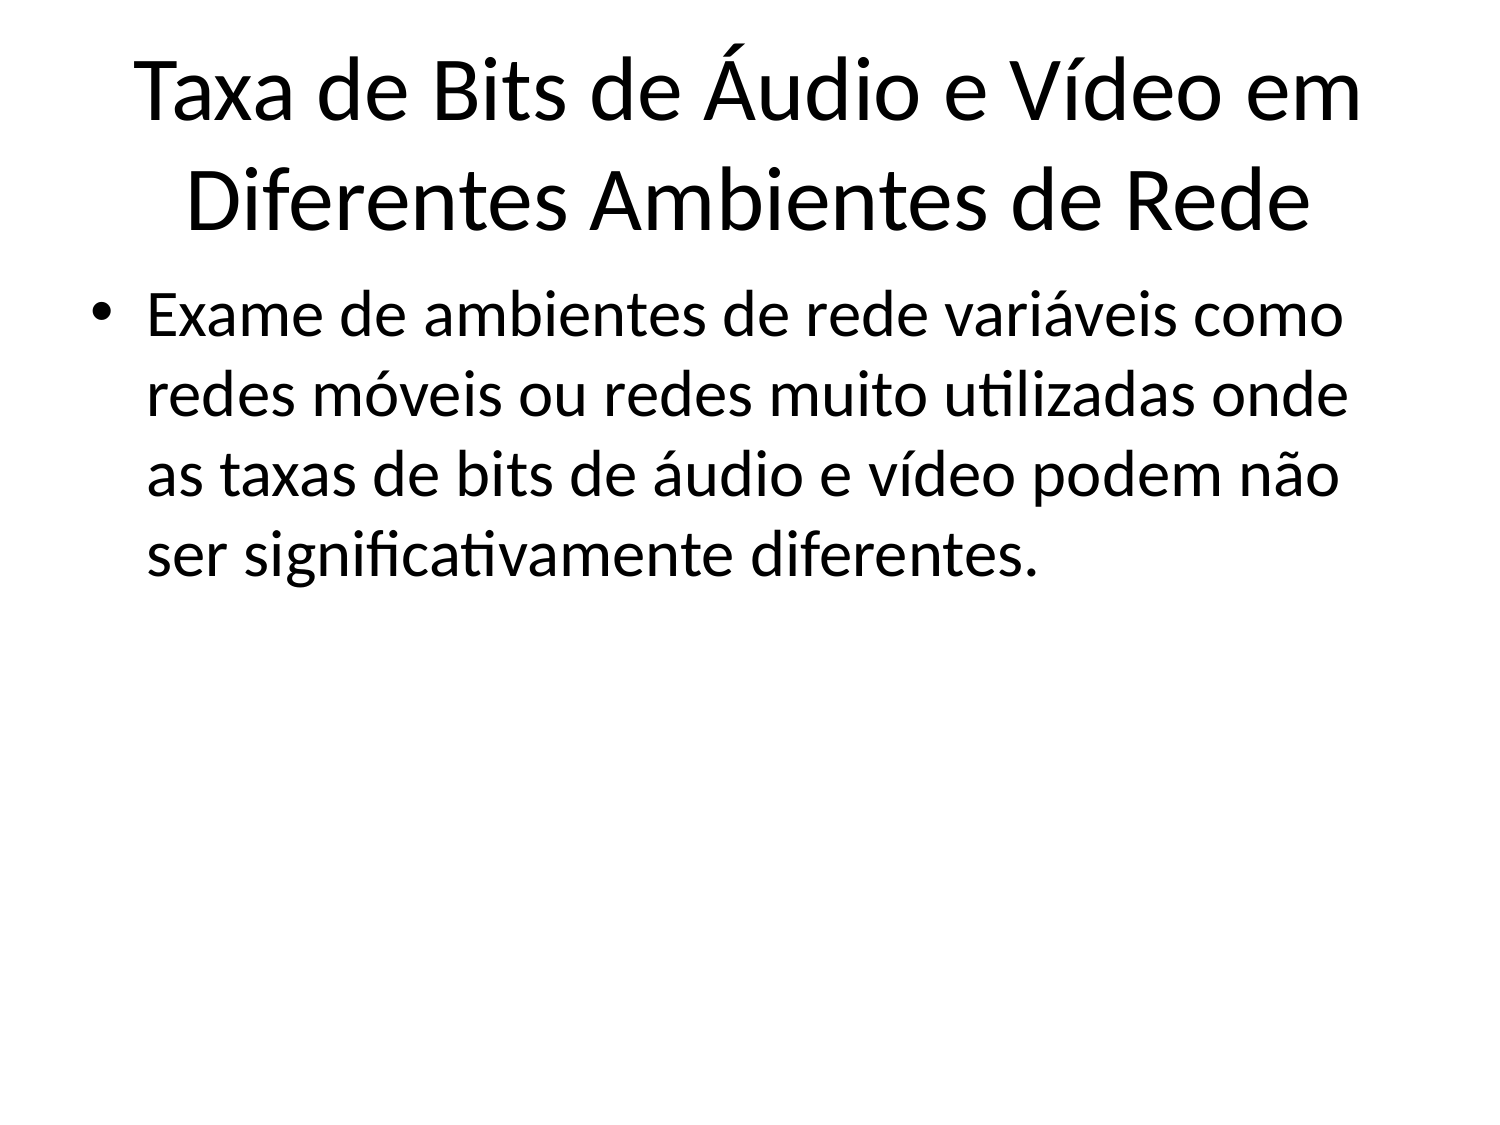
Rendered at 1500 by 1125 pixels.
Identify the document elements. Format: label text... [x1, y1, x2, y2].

title Taxa de Bits de Áudio e Vídeo em Diferentes Ambientes de Rede [75, 45, 1425, 233]
list Exame de ambientes de rede variáveis como redes móveis ou redes muito utilizadas onde as taxas de bits de áudio e vídeo podem não ser significativamente diferentes. [75, 262, 1425, 1005]
